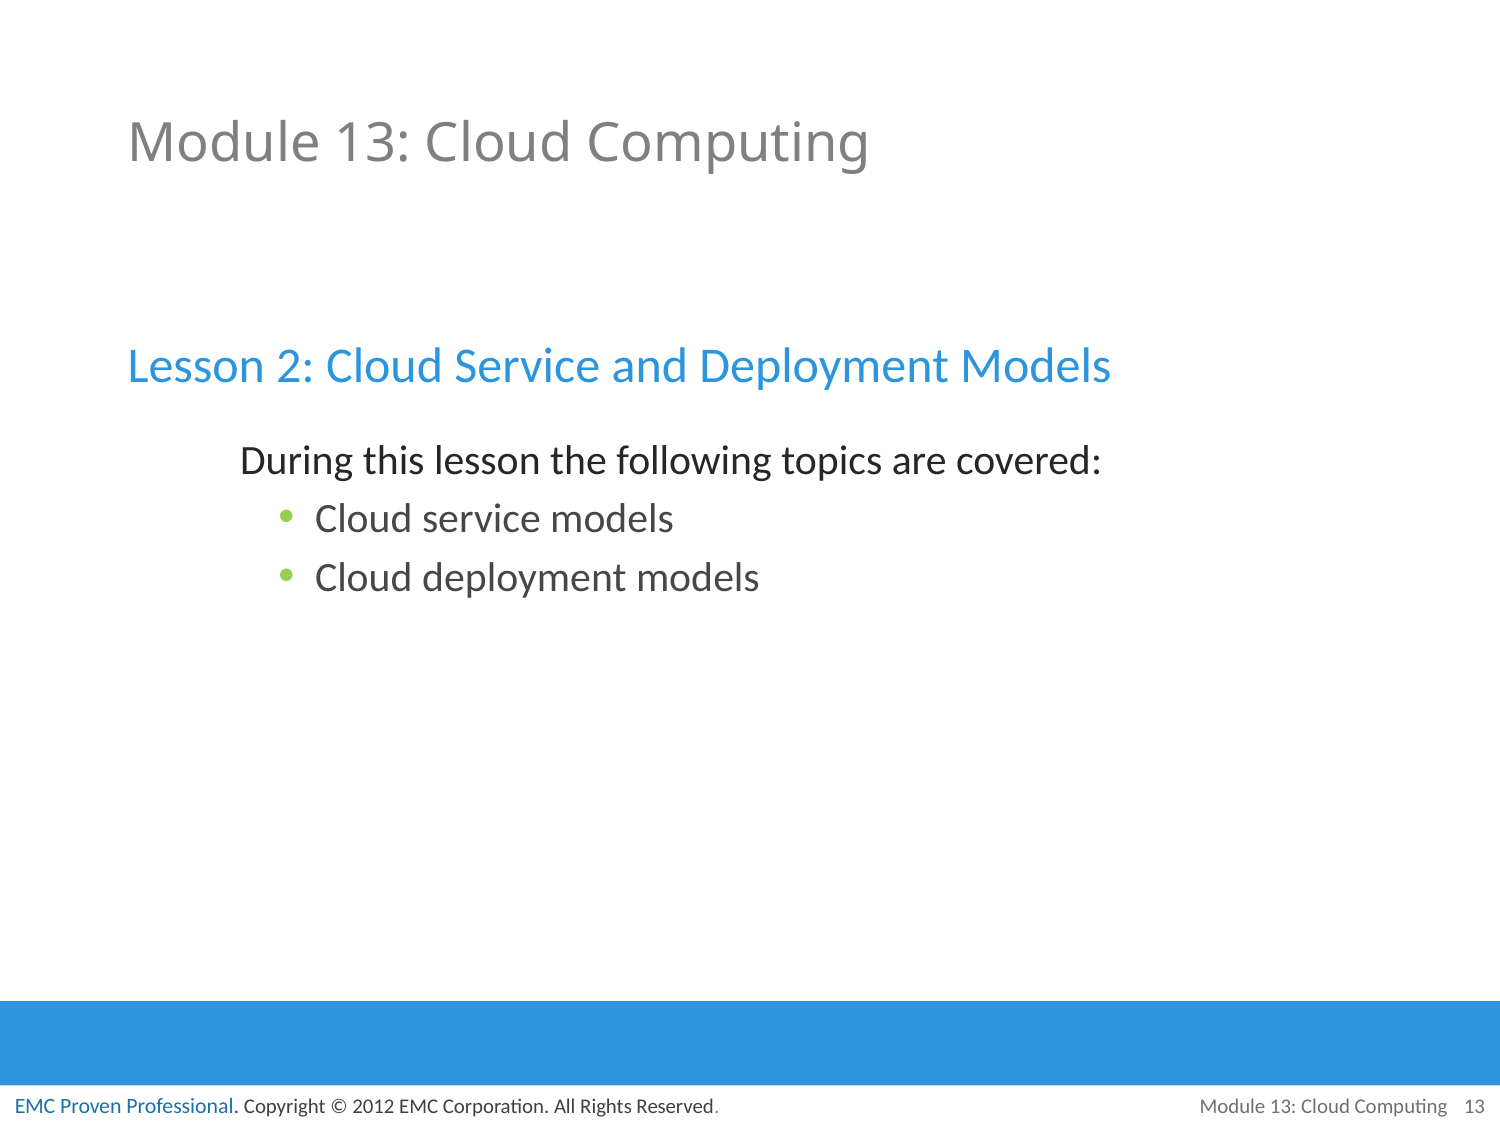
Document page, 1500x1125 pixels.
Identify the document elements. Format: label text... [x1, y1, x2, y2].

footer Module 13: Cloud Computing [774, 1087, 1425, 1125]
slide_number 13 [1425, 1087, 1500, 1125]
list Lesson 2: Cloud Service and Deployment Models [112, 324, 1388, 401]
title Module 13: Cloud Computing [112, 99, 1101, 301]
subtitle During this lesson the following topics are covered: Cloud service models Cloud deployment models [224, 424, 1388, 863]
